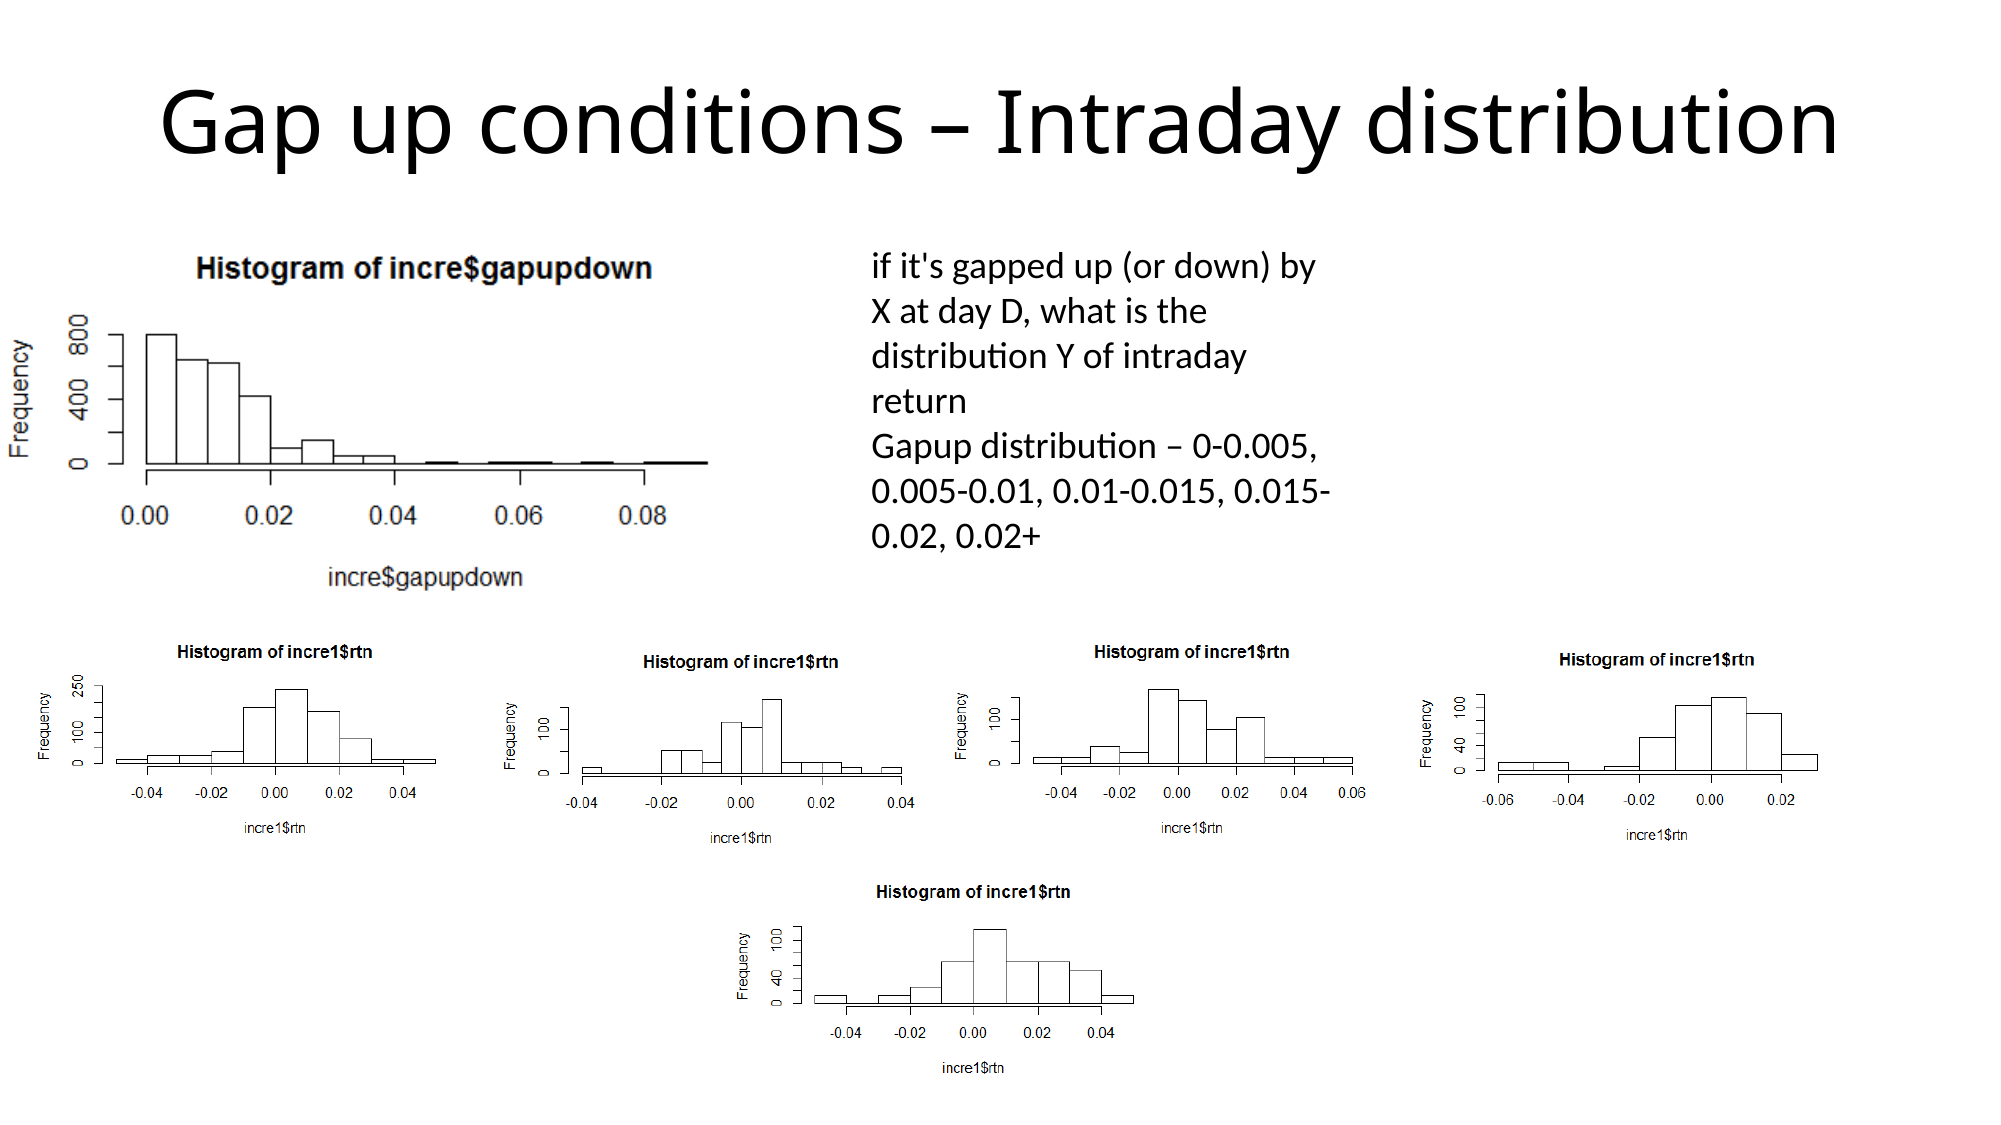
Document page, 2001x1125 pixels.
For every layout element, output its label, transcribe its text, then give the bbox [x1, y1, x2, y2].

picture [1414, 623, 1866, 861]
picture [498, 615, 1401, 1094]
picture [0, 205, 793, 854]
text_box if it's gapped up (or down) by X at day D, what is the distribution Y of intraday return Gapup distribution – 0-0.005, 0.005-0.01, 0.01-0.015, 0.015-0.02, 0.02+ [856, 233, 1357, 563]
text_box Gap up conditions – Intraday distribution [137, 59, 1863, 180]
